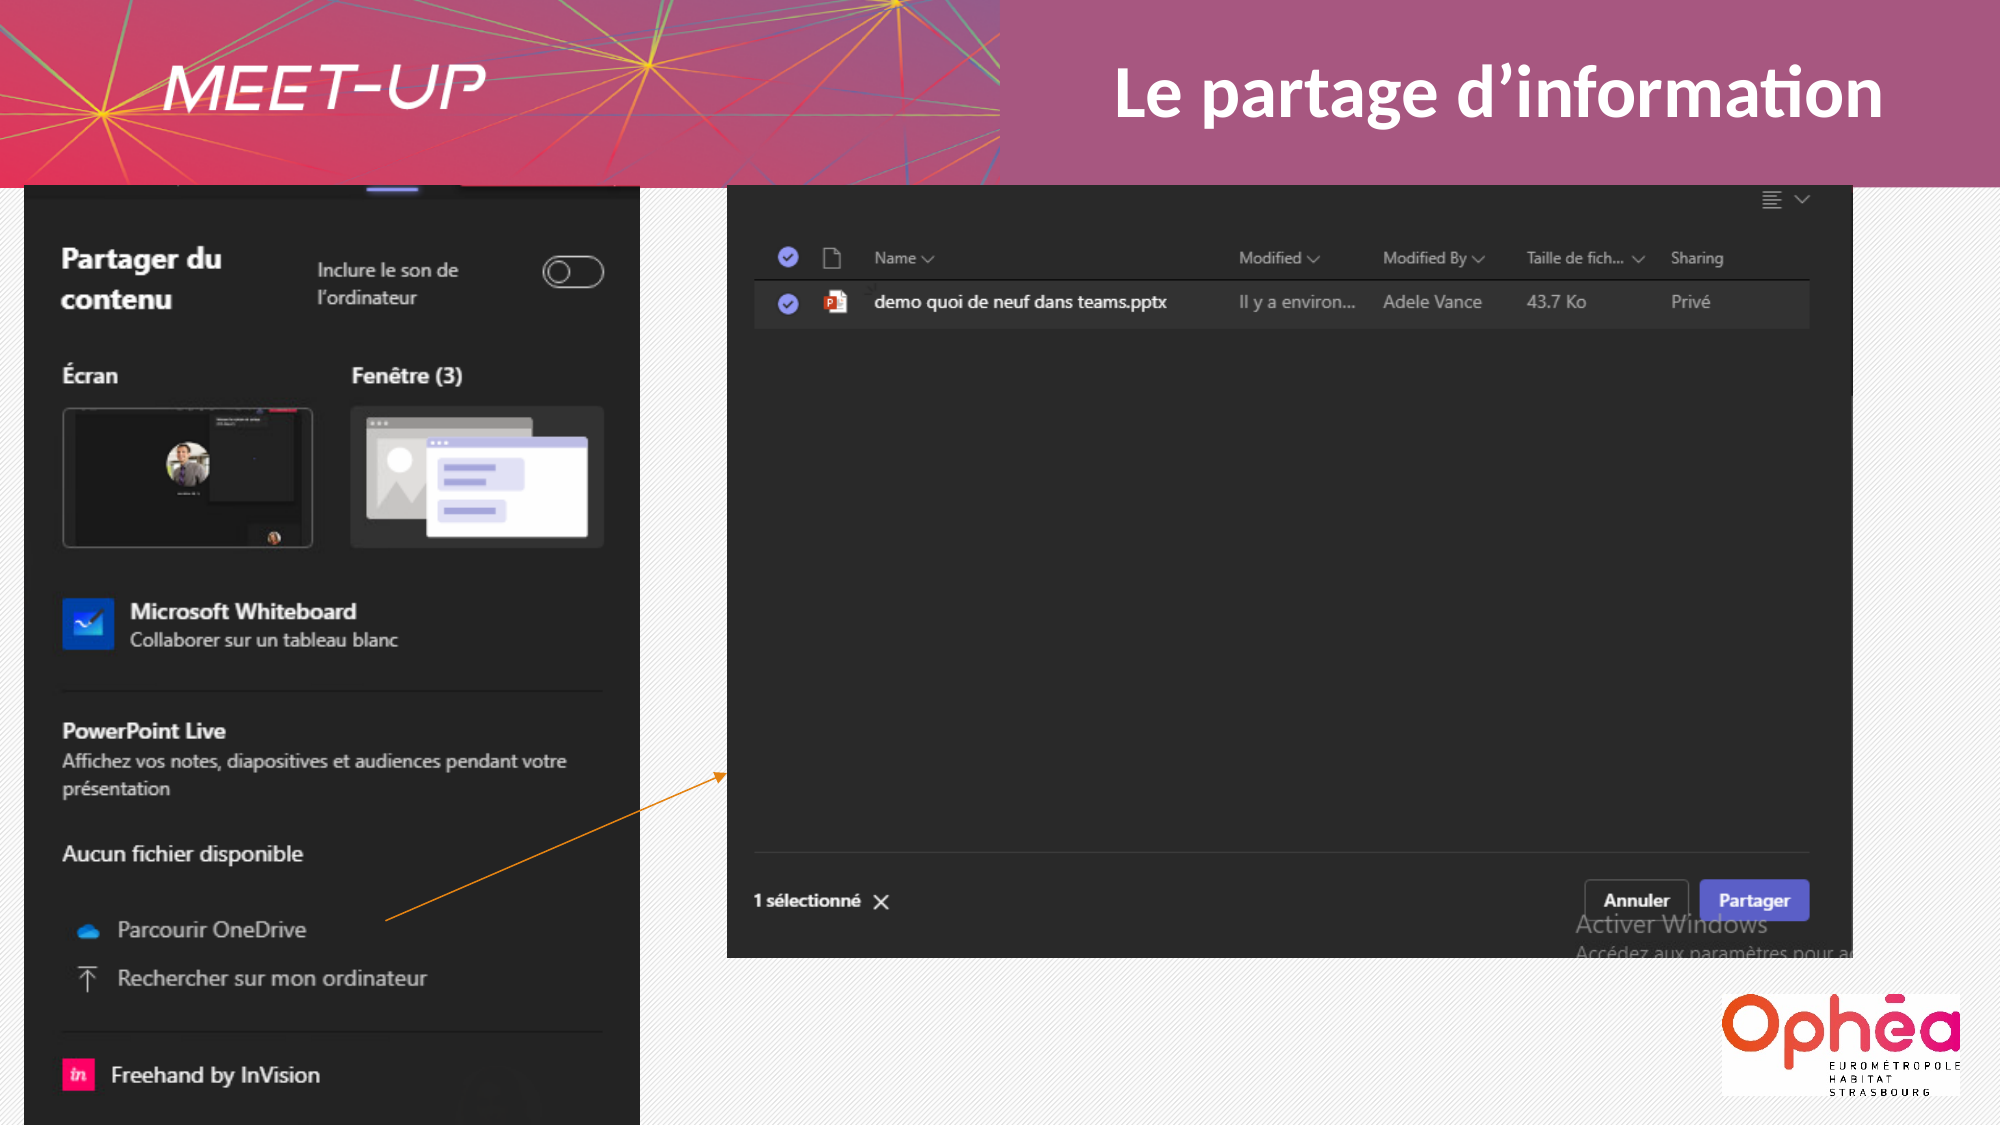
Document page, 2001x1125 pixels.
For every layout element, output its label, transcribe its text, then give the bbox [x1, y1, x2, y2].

title Le partage d’information [999, 0, 2000, 186]
picture [0, 0, 999, 1125]
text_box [385, 185, 1853, 958]
picture [1722, 994, 1960, 1096]
